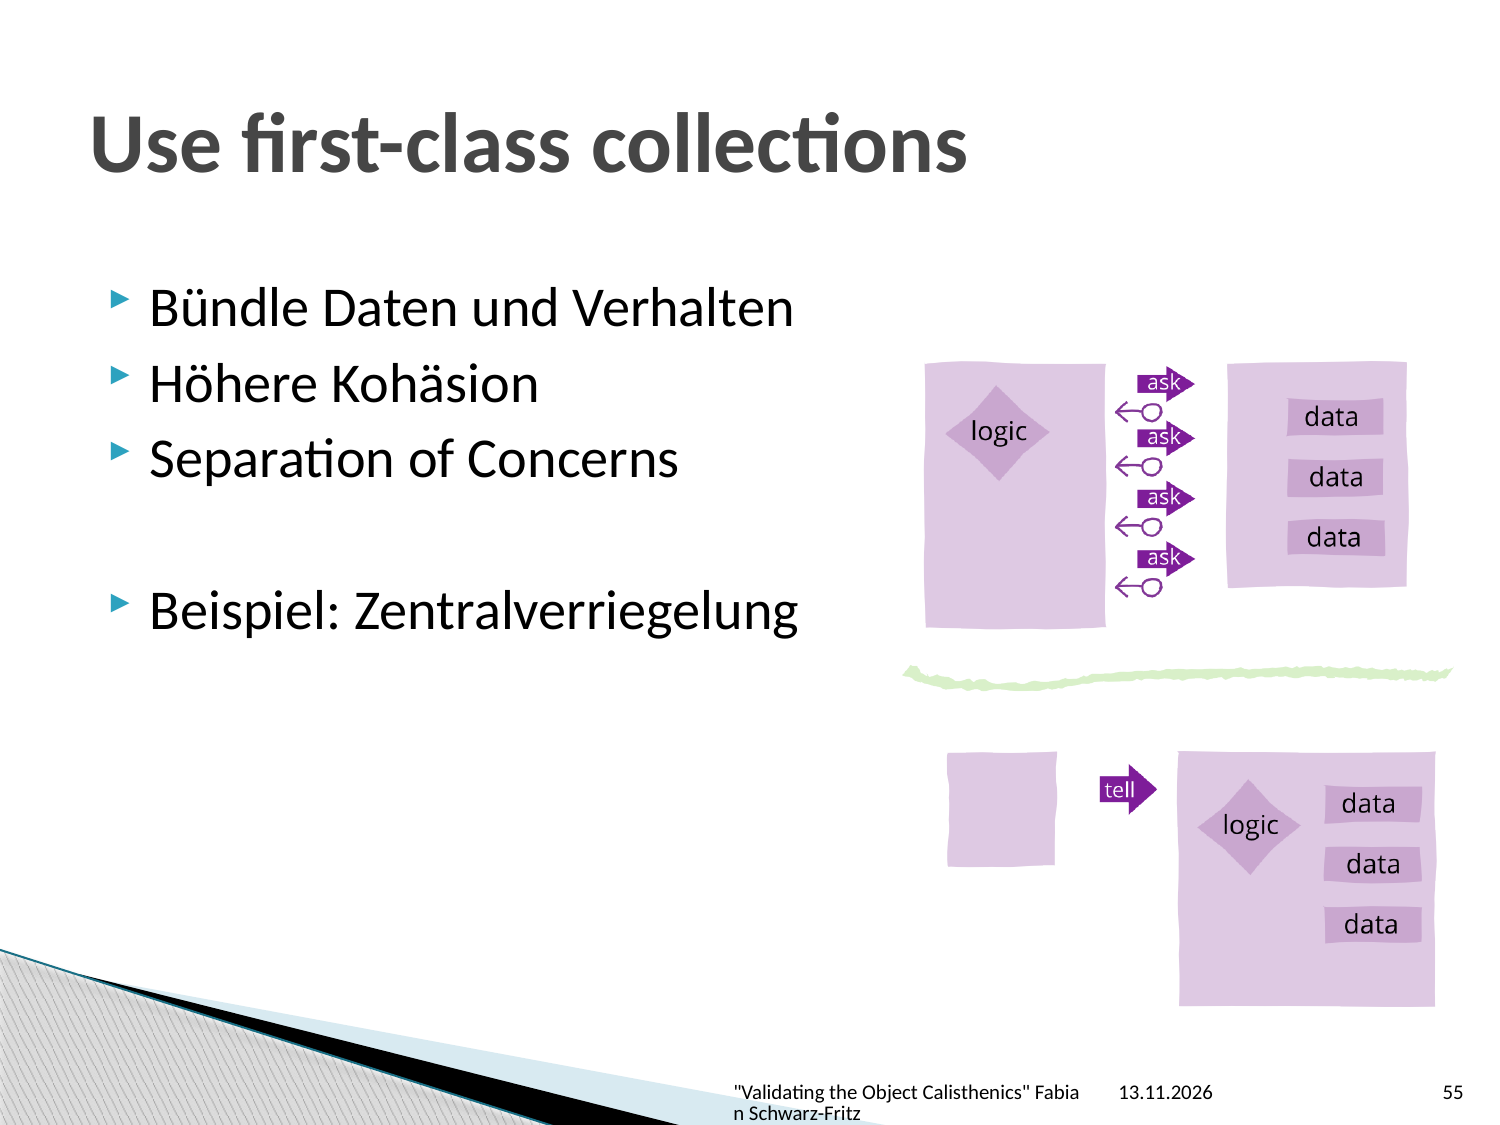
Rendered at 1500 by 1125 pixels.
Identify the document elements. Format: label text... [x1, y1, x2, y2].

footer "Validating the Object Calisthenics" Fabian Schwarz-Fritz [718, 1051, 1105, 1112]
title Use first-class collections [75, 45, 1425, 233]
slide_number 55 [1418, 1051, 1479, 1112]
picture [902, 361, 1454, 1008]
list Bündle Daten und Verhalten Höhere Kohäsion Separation of Concerns Beispiel: Zentralverriegelung [75, 262, 880, 1005]
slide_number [1105, 1051, 1418, 1112]
